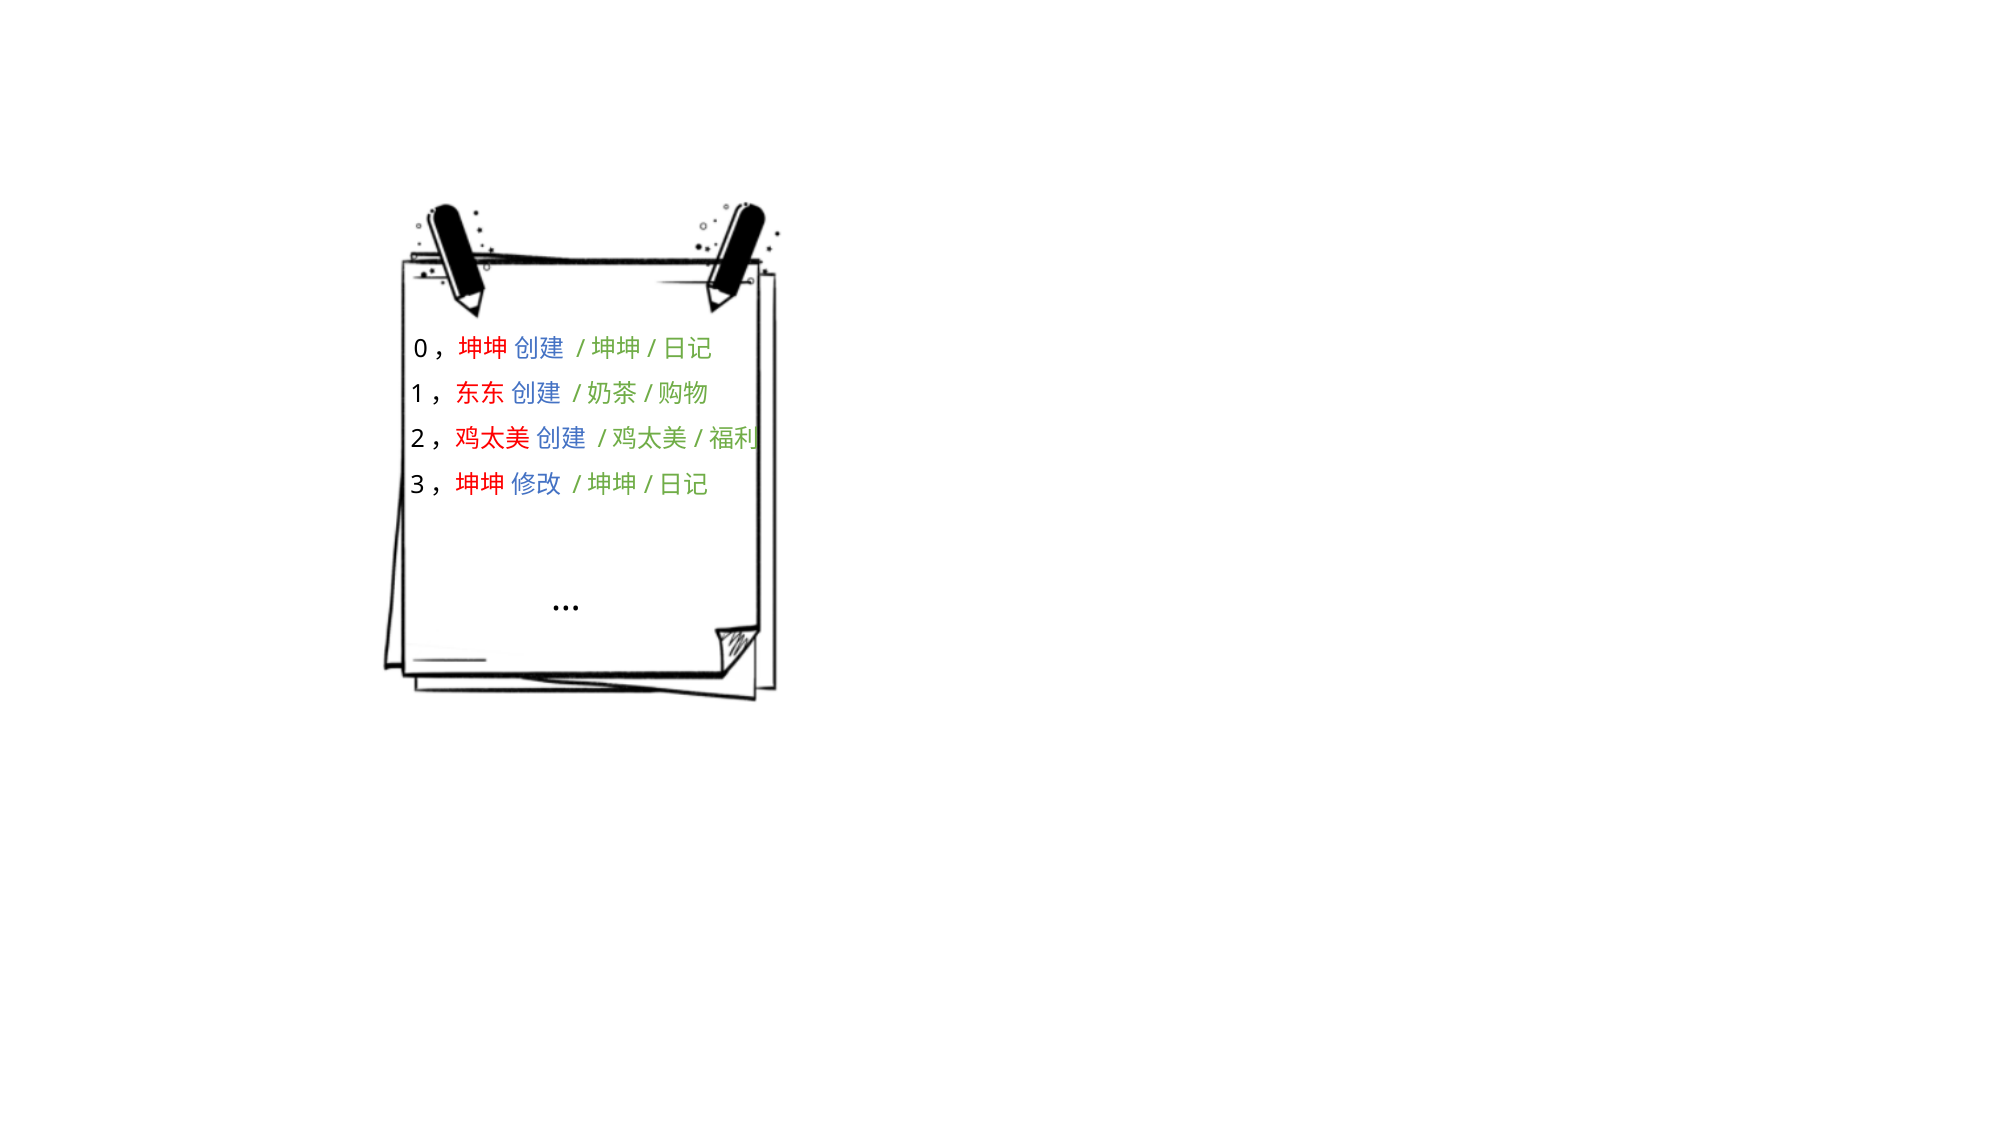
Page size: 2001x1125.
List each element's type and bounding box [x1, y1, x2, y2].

picture [366, 189, 812, 720]
